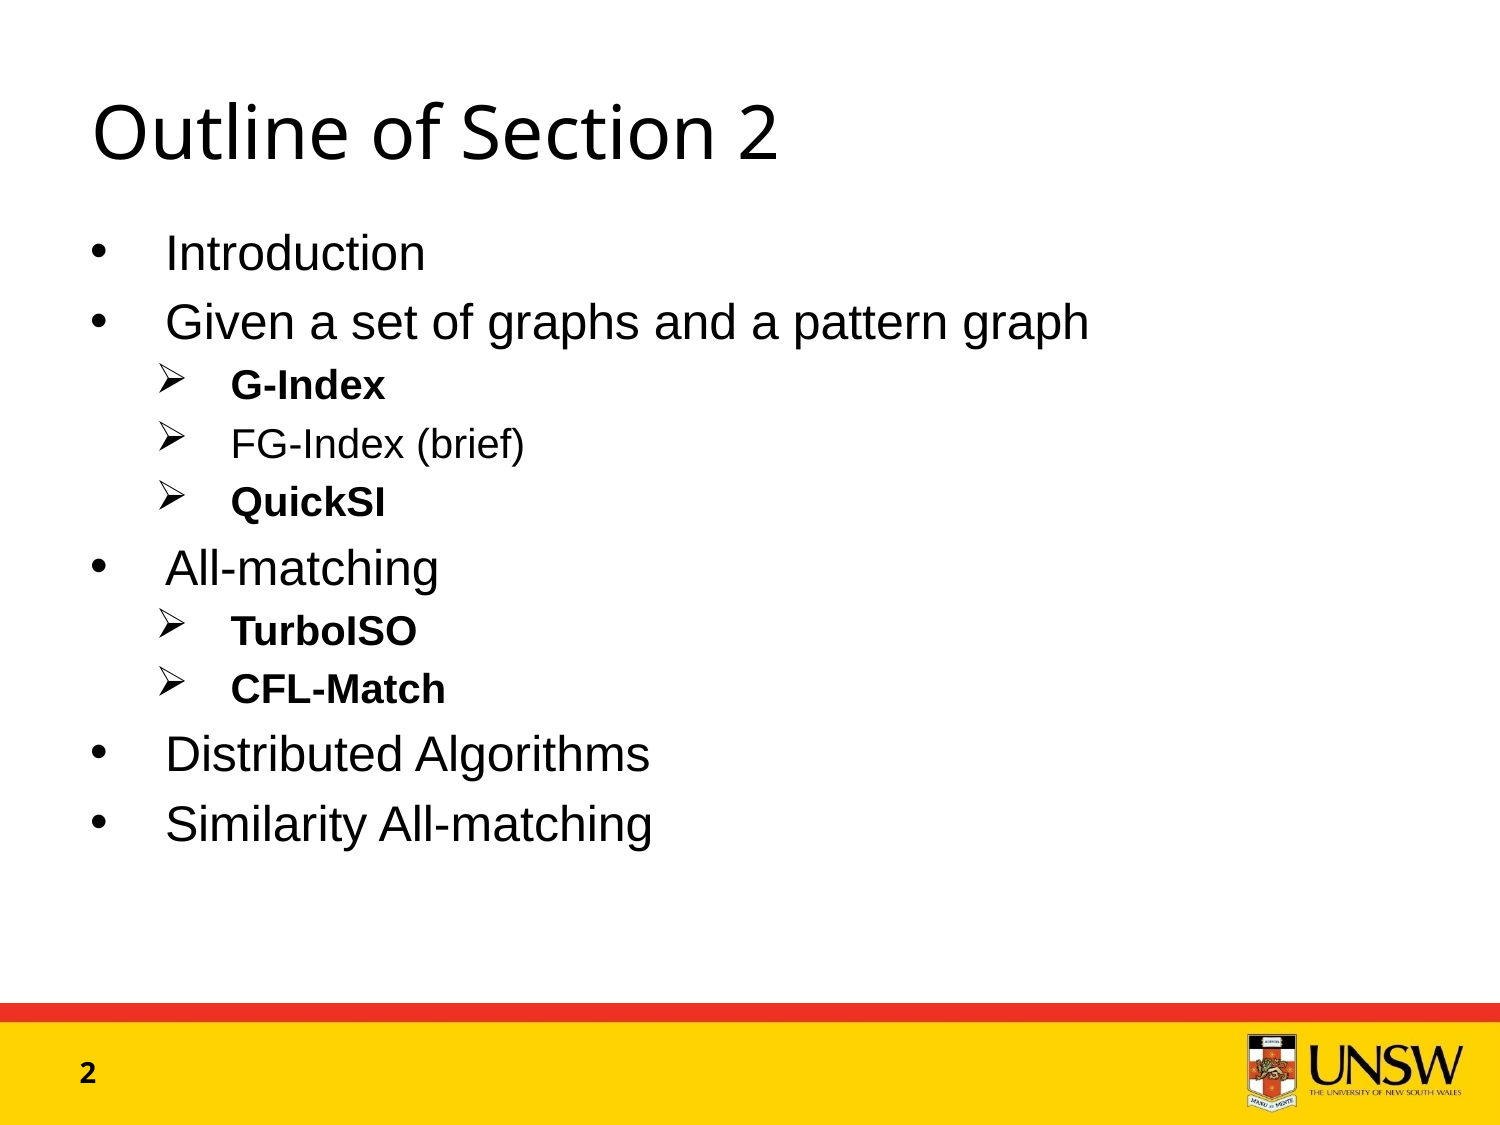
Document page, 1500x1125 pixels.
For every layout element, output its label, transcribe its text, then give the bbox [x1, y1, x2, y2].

list Introduction Given a set of graphs and a pattern graph G-Index FG-Index (brief) QuickSI All-matching TurboISO CFL-Match Distributed Algorithms Similarity All-matching [75, 212, 1425, 1025]
title Outline of Section 2 [76, 76, 1428, 208]
picture [0, 1003, 1500, 1125]
